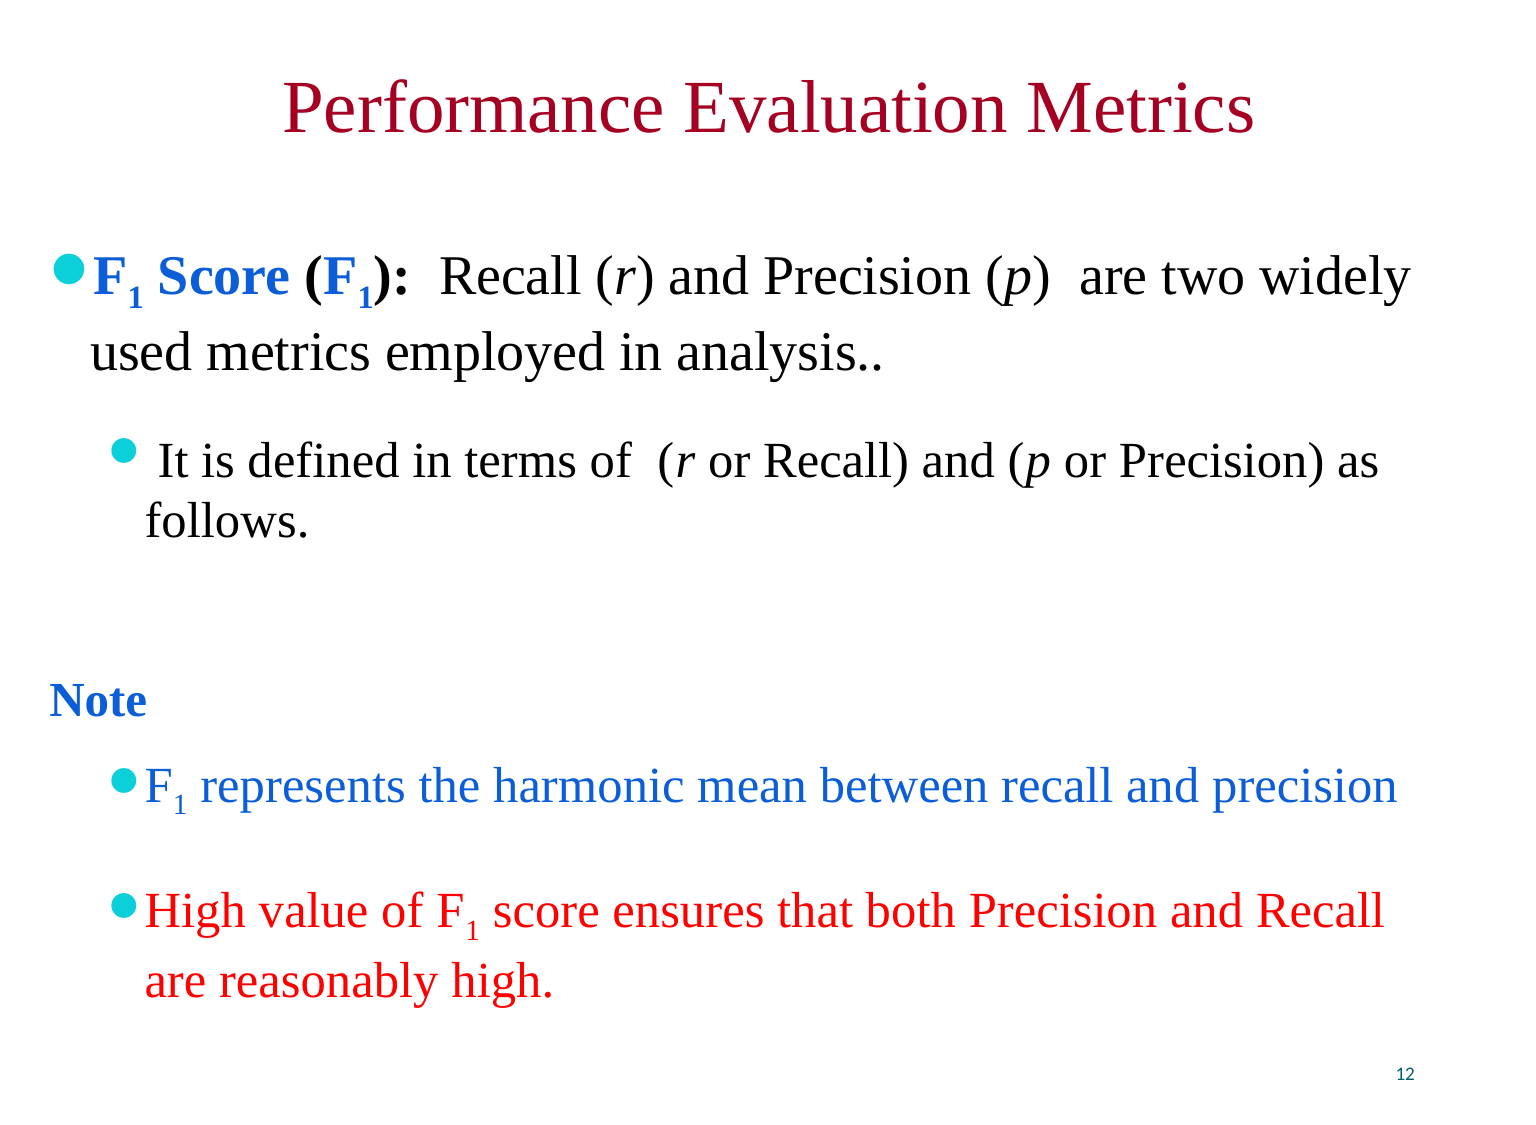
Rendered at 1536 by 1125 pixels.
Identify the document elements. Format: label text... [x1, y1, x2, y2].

title Performance Evaluation Metrics [78, 60, 1461, 157]
slide_number 12 [1084, 1042, 1431, 1103]
